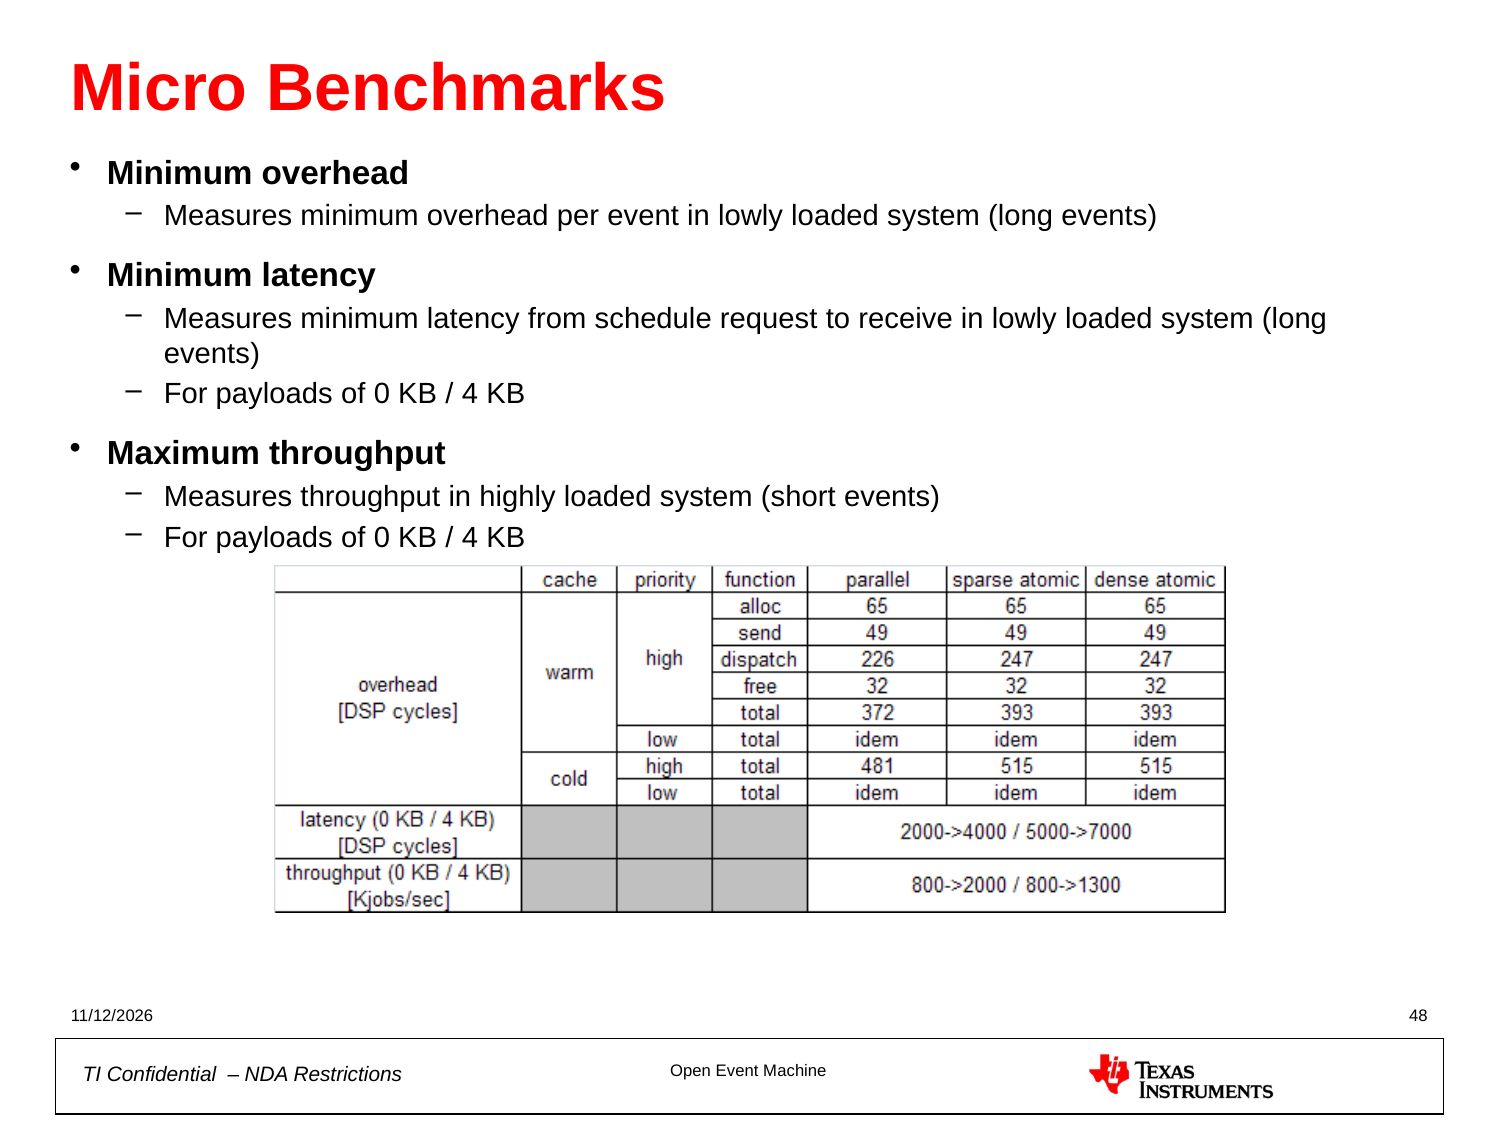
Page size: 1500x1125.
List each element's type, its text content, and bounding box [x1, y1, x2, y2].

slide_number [55, 996, 409, 1039]
picture [1087, 1052, 1274, 1099]
title Micro Benchmarks [54, 23, 1443, 143]
footer Open Event Machine [407, 1051, 1090, 1094]
slide_number 48 [1089, 996, 1443, 1040]
list Minimum overhead Measures minimum overhead per event in lowly loaded system (long events) Minimum latency Measures minimum latency from schedule request to receive in lowly loaded system (long events) For payloads of 0 KB / 4 KB Maximum throughput Measures throughput in highly loaded system (short events) For payloads of 0 KB / 4 KB [54, 143, 1444, 555]
picture [273, 565, 1226, 913]
